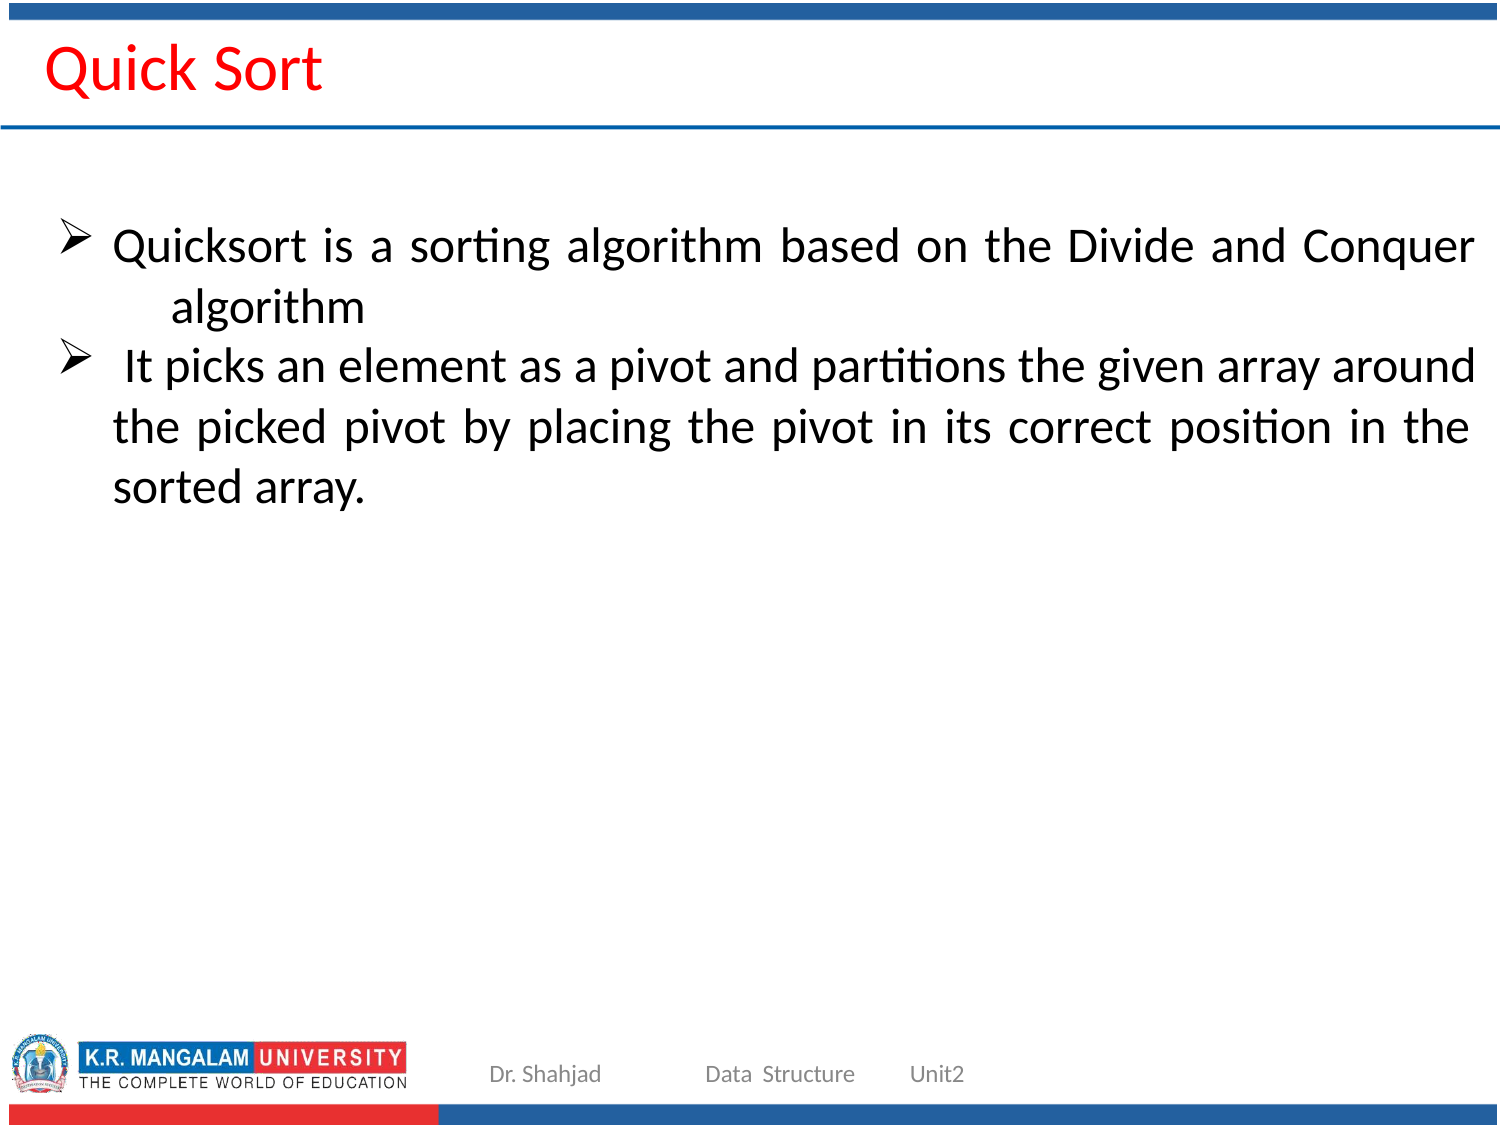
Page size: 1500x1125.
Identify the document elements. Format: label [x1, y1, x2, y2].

picture [9, 1093, 1498, 1125]
text_box [0, 124, 1500, 1093]
picture [9, 2, 1498, 124]
